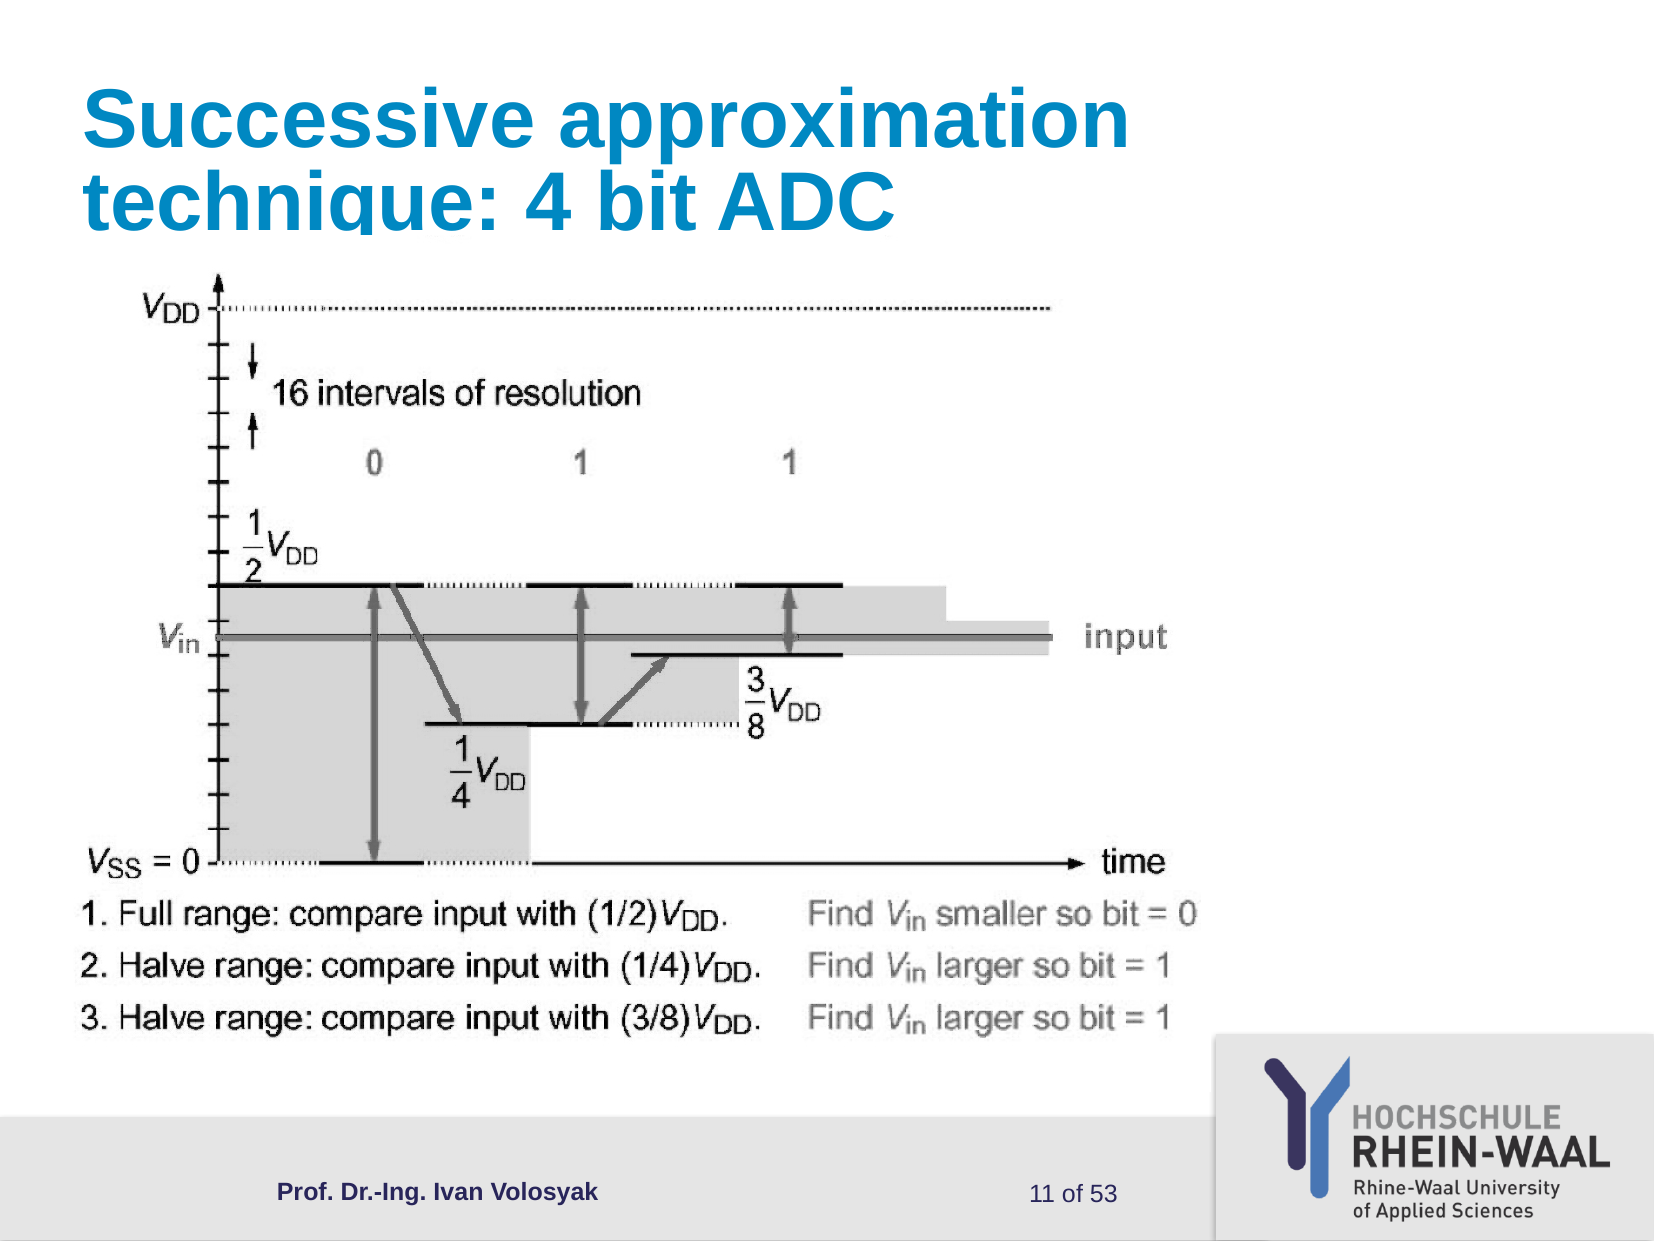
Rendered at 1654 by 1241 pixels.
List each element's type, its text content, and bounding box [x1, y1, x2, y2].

text_box Prof. Dr.-Ing. Ivan Volosyak [276, 1147, 990, 1214]
picture [1239, 966, 1633, 1241]
title Successive approximation technique: 4 bit ADC [82, 80, 1572, 209]
picture [58, 235, 1211, 1092]
